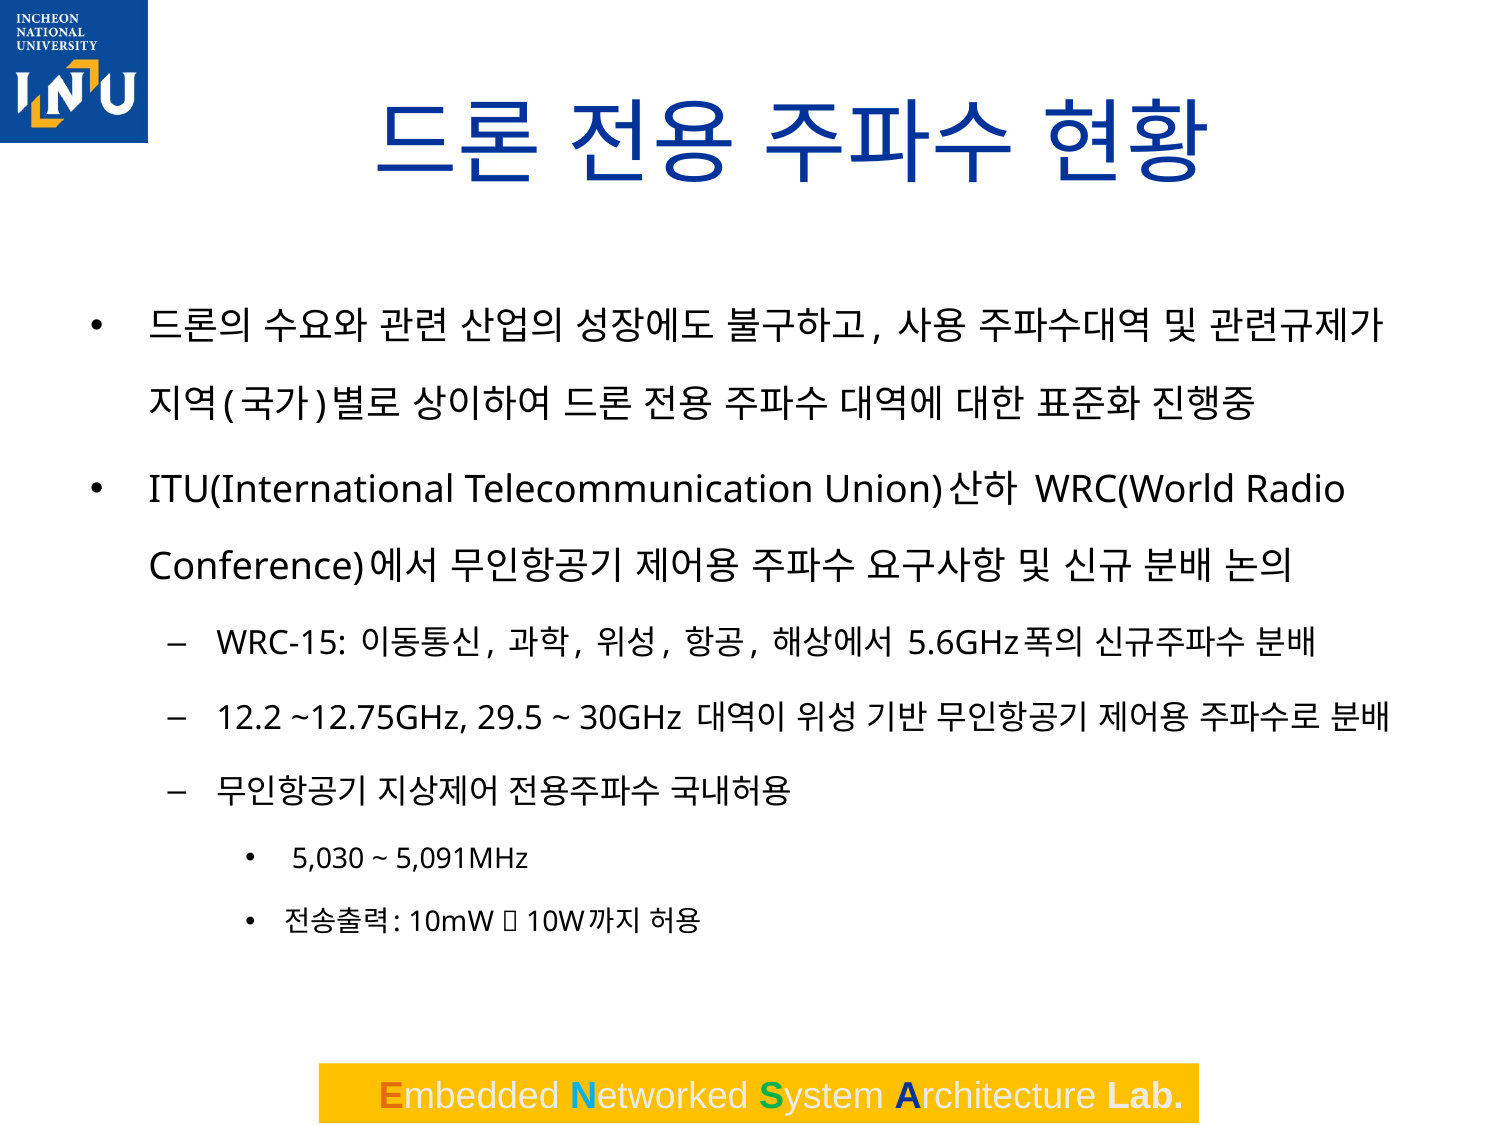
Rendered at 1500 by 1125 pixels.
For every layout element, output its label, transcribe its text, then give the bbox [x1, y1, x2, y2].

list 드론의 수요와 관련 산업의 성장에도 불구하고, 사용 주파수대역 및 관련규제가 지역(국가)별로 상이하여 드론 전용 주파수 대역에 대한 표준화 진행중 ITU(International Telecommunication Union)산하 WRC(World Radio Conference)에서 무인항공기 제어용 주파수 요구사항 및 신규 분배 논의 WRC-15: 이동통신, 과학, 위성, 항공, 해상에서 5.6GHz폭의 신규주파수 분배 12.2 ~12.75GHz, 29.5 ~ 30GHz 대역이 위성 기반 무인항공기 제어용 주파수로 분배 무인항공기 지상제어 전용주파수 국내허용 5,030 ~ 5,091MHz 전송출력: 10mW  10W까지 허용 [75, 262, 1425, 1005]
picture [0, 0, 148, 143]
title 드론 전용 주파수 현황 [159, 45, 1425, 233]
